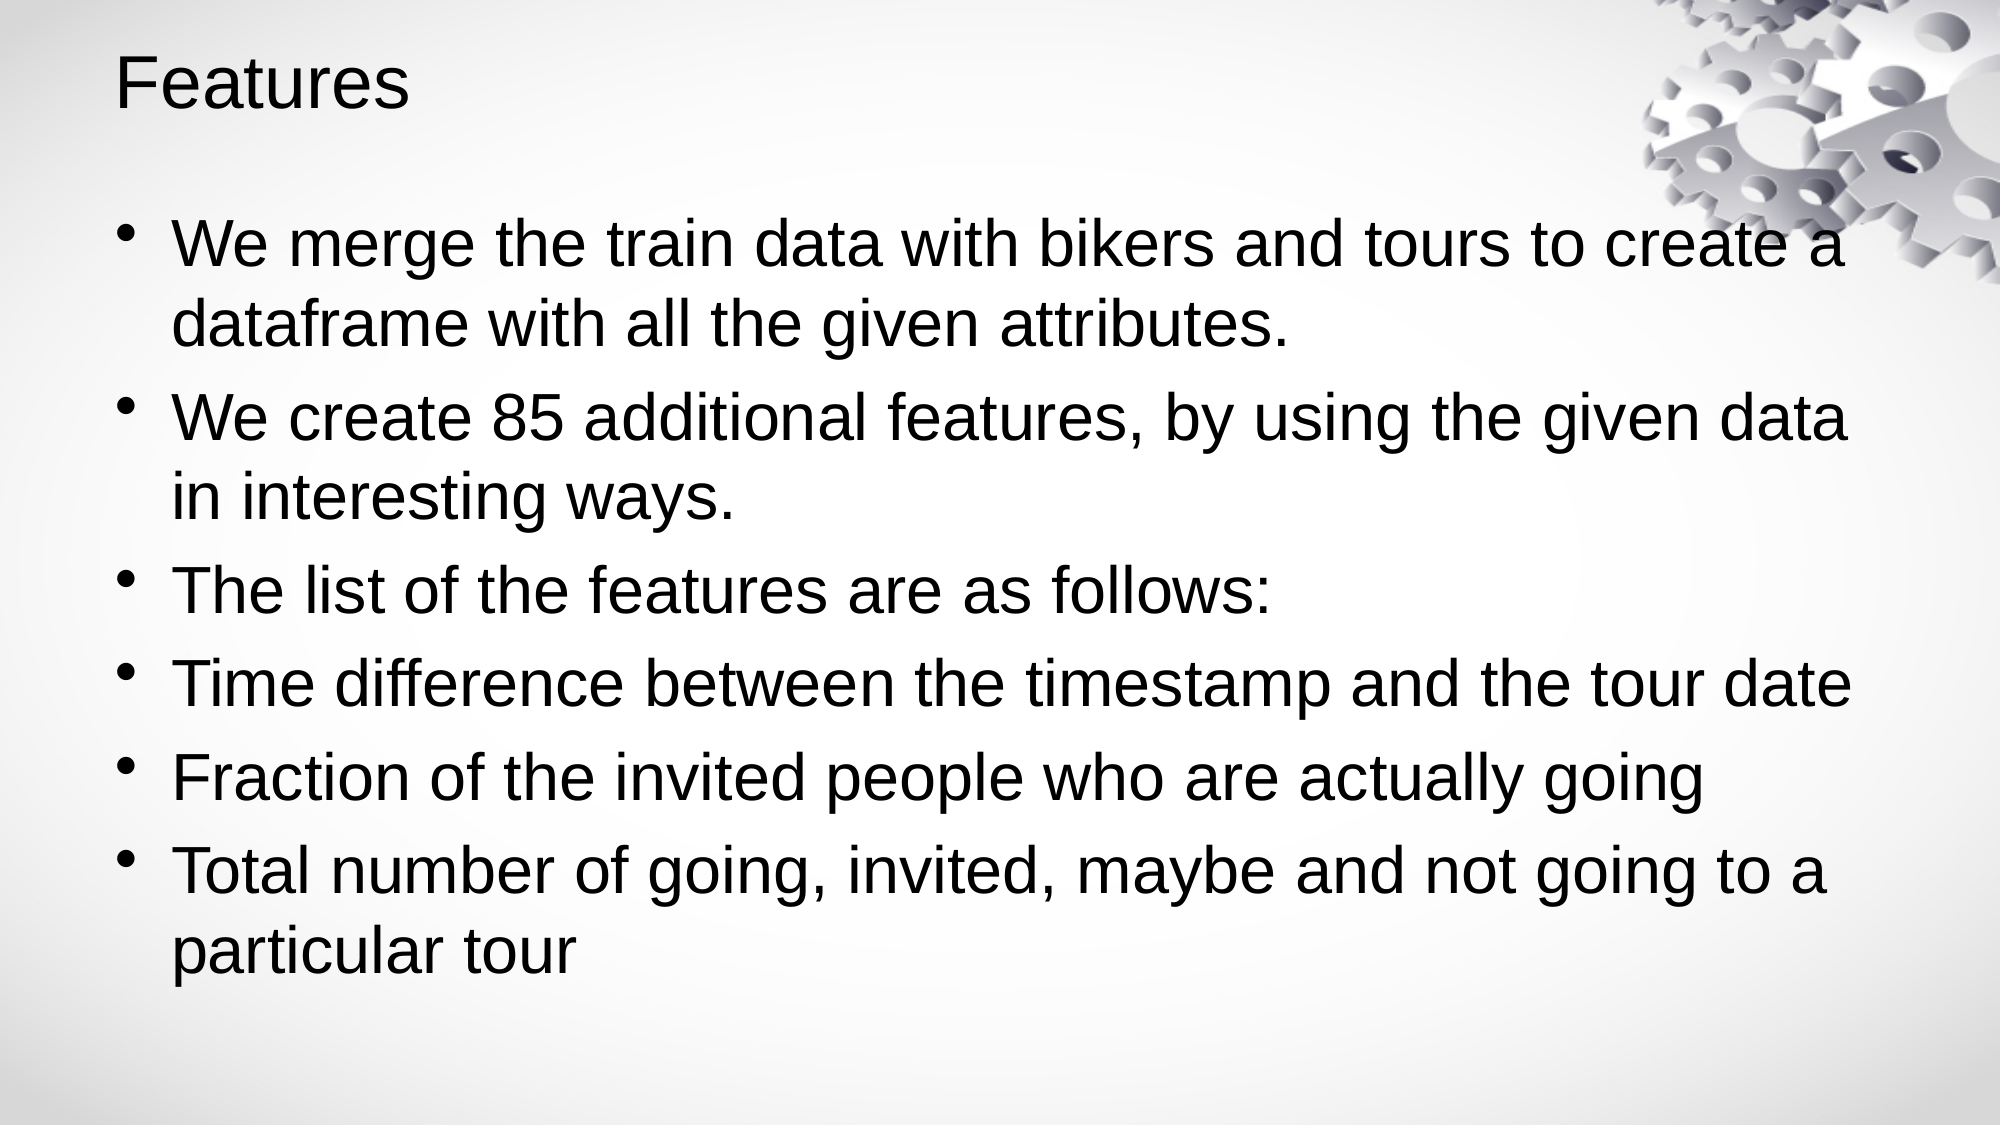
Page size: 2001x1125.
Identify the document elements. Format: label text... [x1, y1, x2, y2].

picture [0, 0, 2000, 1125]
title Features [99, 30, 1901, 127]
list We merge the train data with bikers and tours to create a dataframe with all the given attributes. We create 85 additional features, by using the given data in interesting ways. The list of the features are as follows: Time difference between the timestamp and the tour date Fraction of the invited people who are actually going Total number of going, invited, maybe and not going to a particular tour [99, 192, 1901, 1006]
